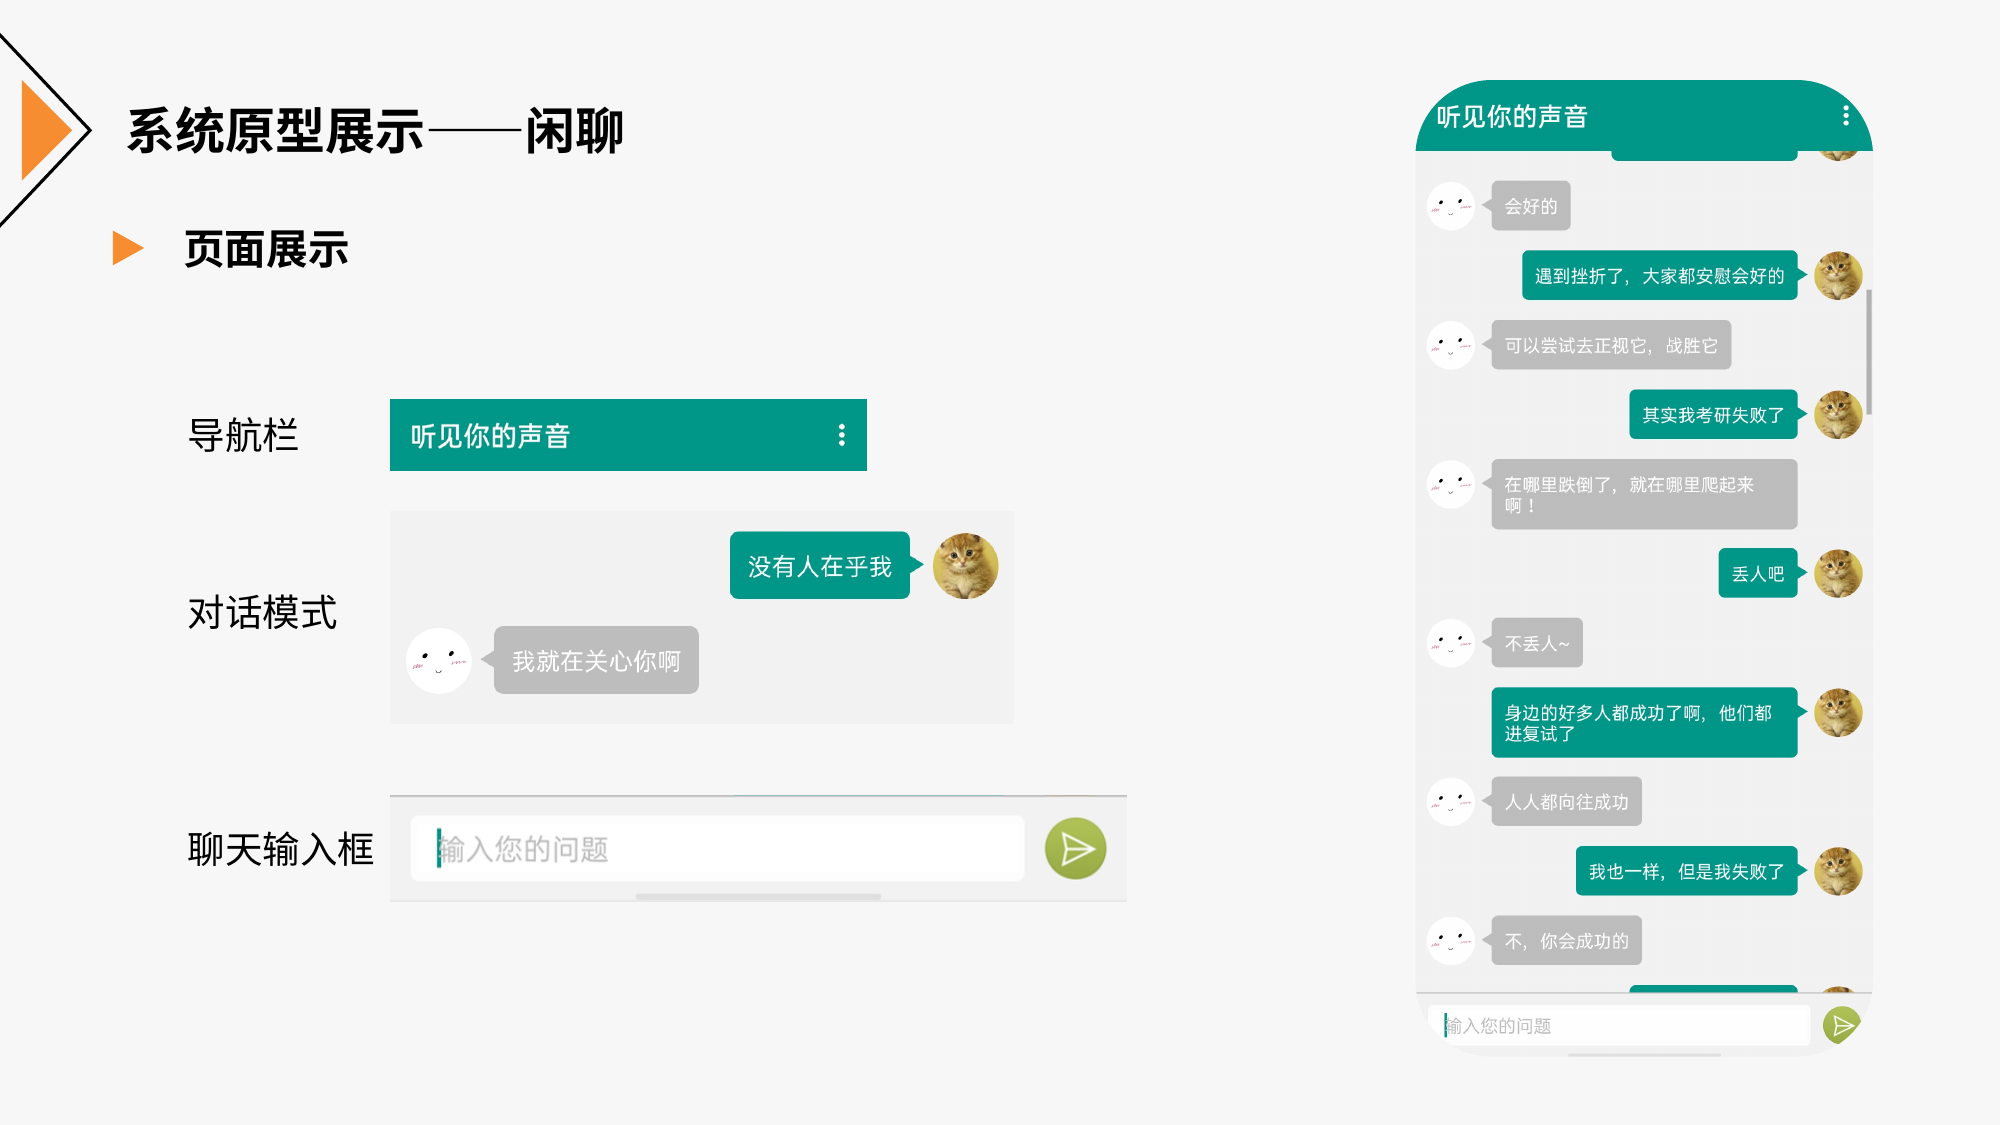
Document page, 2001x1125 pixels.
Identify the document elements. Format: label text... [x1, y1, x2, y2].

picture [390, 399, 867, 471]
text_box [111, 228, 147, 268]
text_box 页面展示 [168, 215, 365, 280]
text_box 对话模式 [172, 581, 353, 641]
text_box 导航栏 [173, 404, 316, 465]
text_box 聊天输入框 [173, 818, 390, 879]
text_box 系统原型展示——闲聊 [110, 92, 640, 168]
text_box [0, 33, 92, 228]
text_box [20, 77, 74, 184]
picture [390, 510, 1014, 724]
picture [390, 795, 1127, 903]
picture [1415, 79, 1874, 1057]
